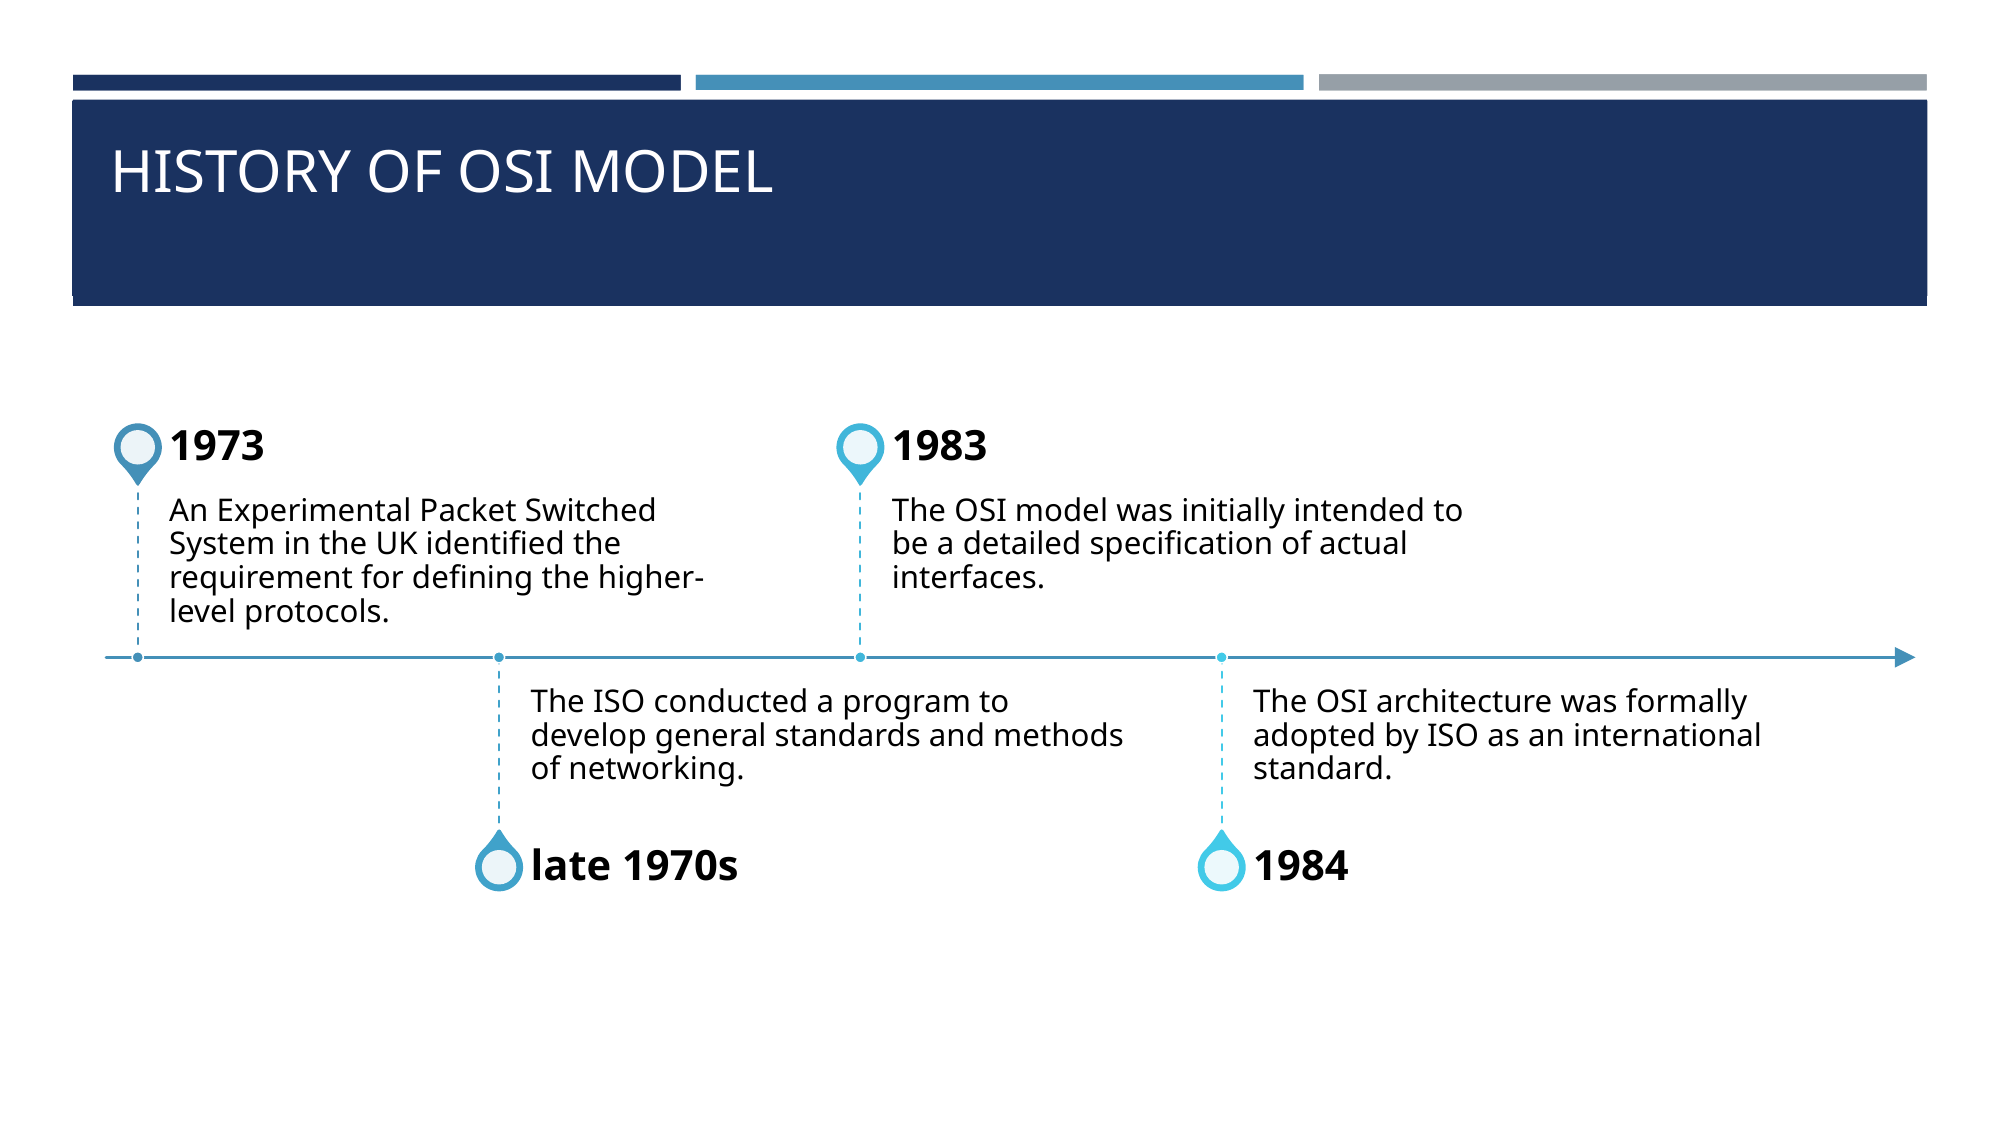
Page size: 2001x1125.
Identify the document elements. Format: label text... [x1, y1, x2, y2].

text_box [1319, 74, 1927, 91]
text_box [695, 74, 1304, 90]
title HISTORY OF OSI MODEL [95, 115, 1905, 282]
text_box [73, 74, 681, 91]
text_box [105, 415, 1916, 899]
text_box [72, 100, 1928, 296]
